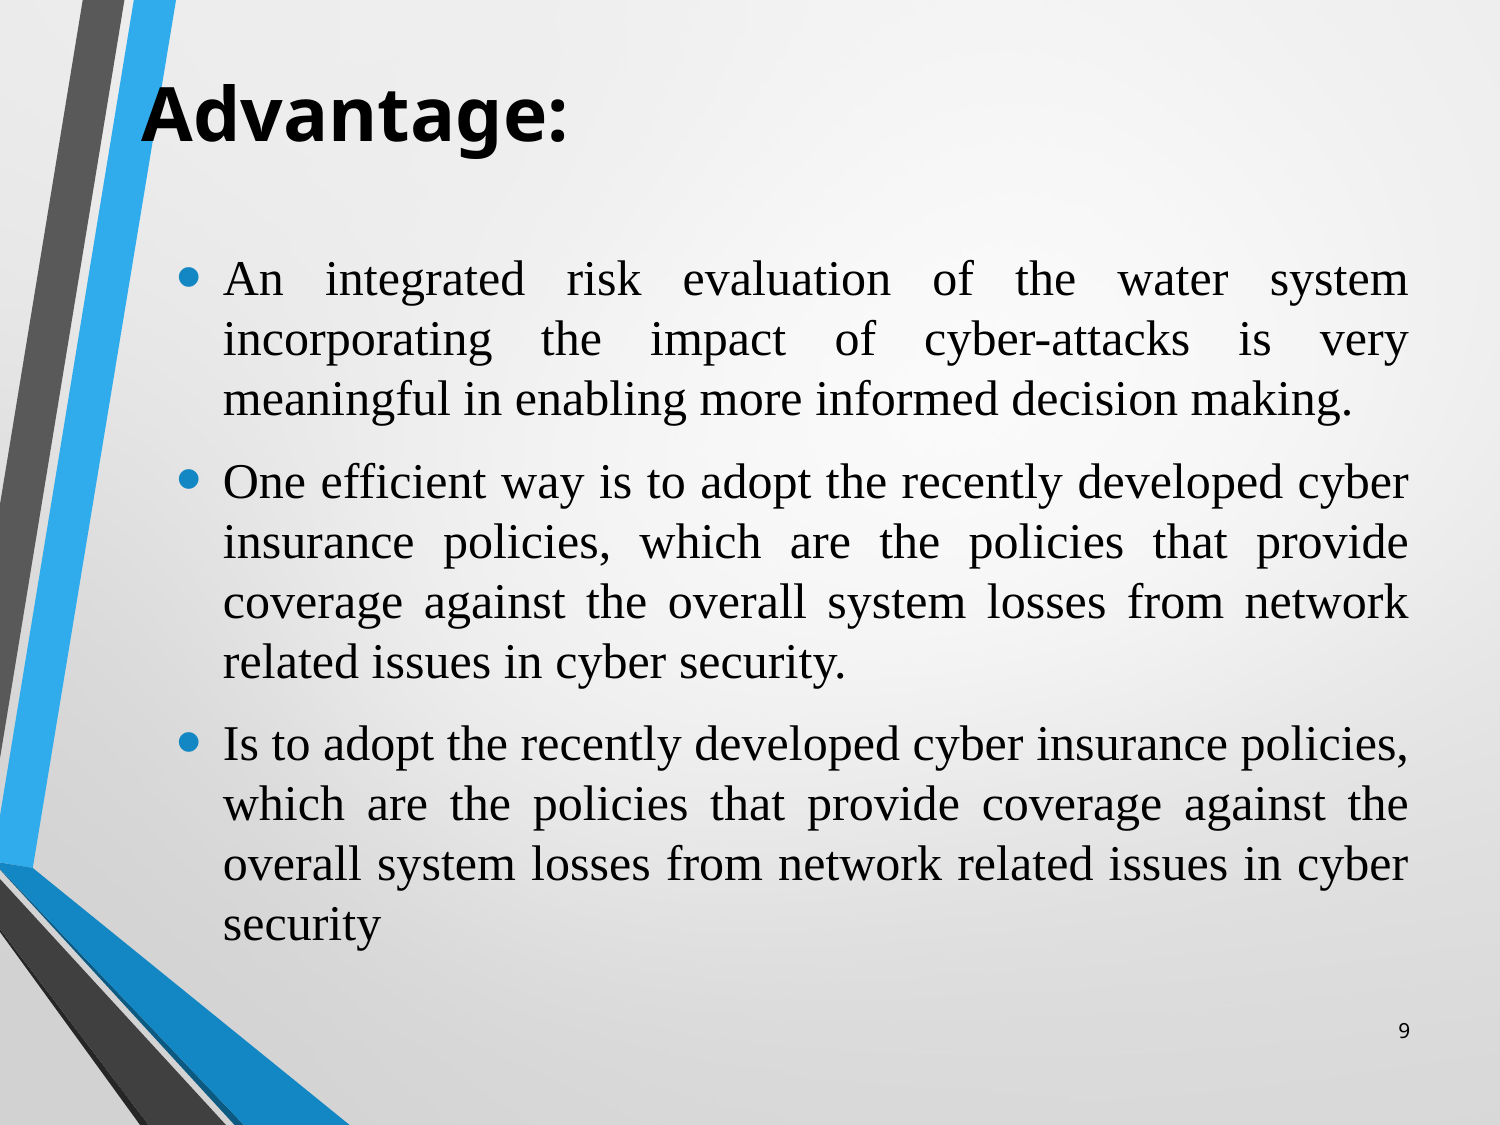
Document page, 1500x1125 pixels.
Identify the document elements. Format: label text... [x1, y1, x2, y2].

slide_number 9 [1354, 1001, 1425, 1062]
text_box Advantage: [126, 59, 584, 254]
list An integrated risk evaluation of the water system incorporating the impact of cyber-attacks is very meaningful in enabling more informed decision making. One efficient way is to adopt the recently developed cyber insurance policies, which are the policies that provide coverage against the overall system losses from network related issues in cyber security. Is to adopt the recently developed cyber insurance policies, which are the policies that provide coverage against the overall system losses from network related issues in cyber security [161, 212, 1425, 985]
